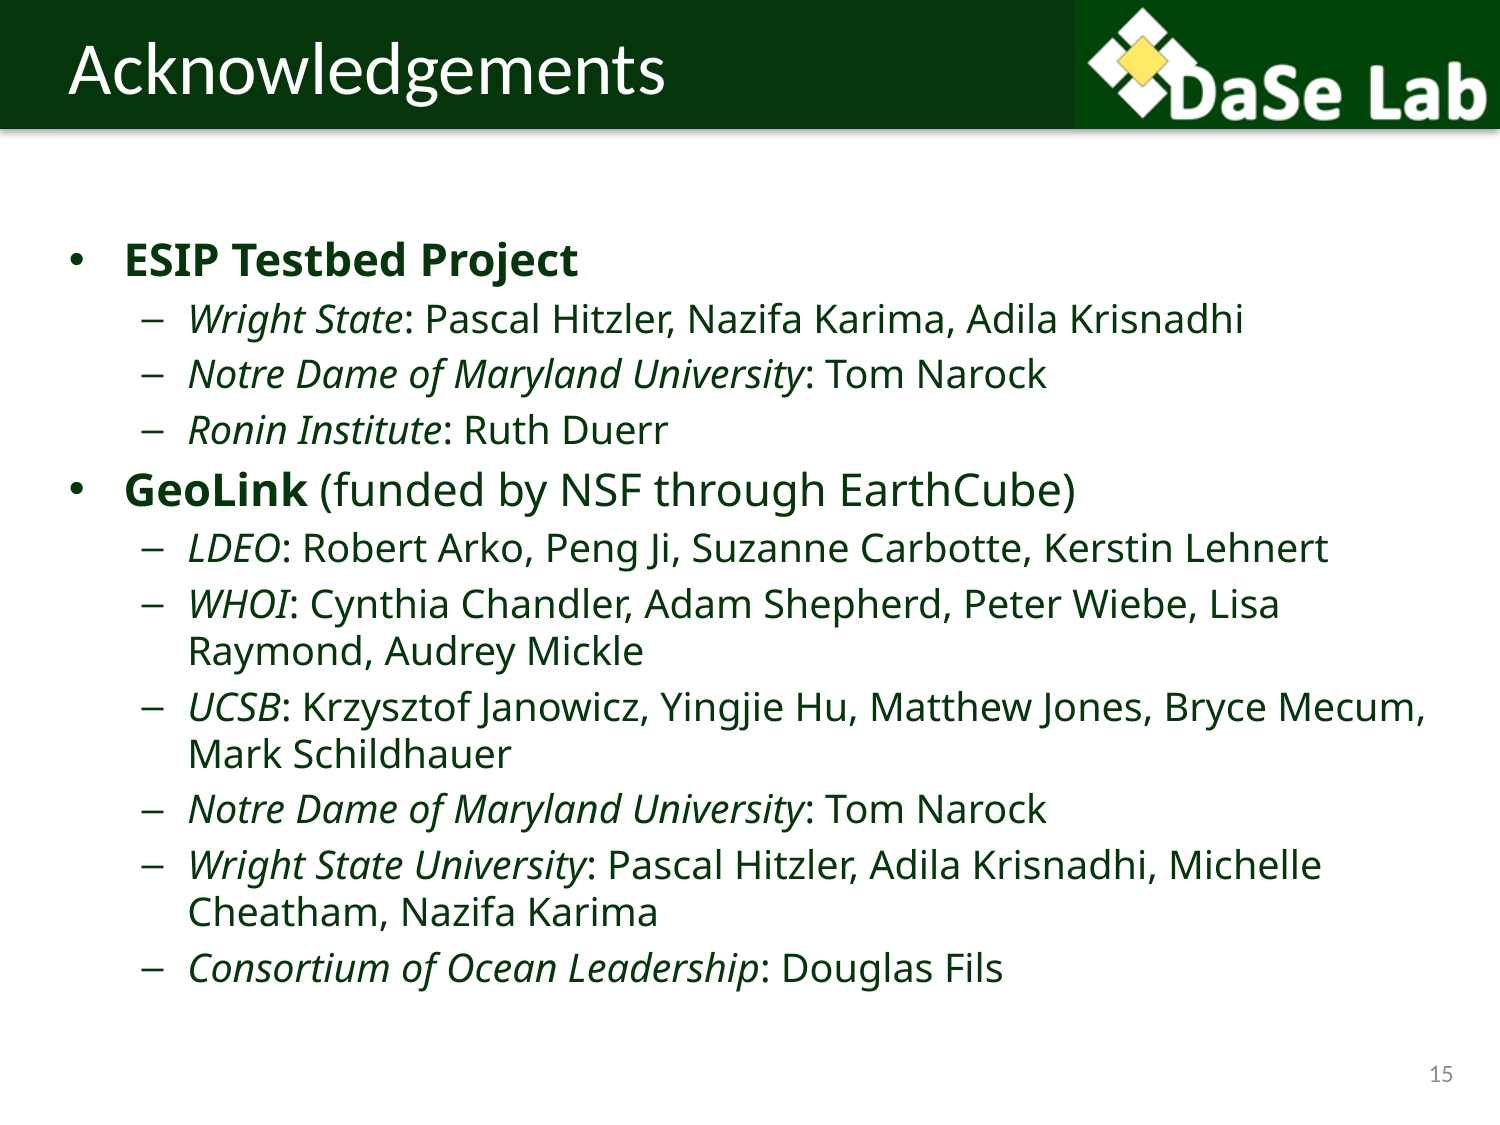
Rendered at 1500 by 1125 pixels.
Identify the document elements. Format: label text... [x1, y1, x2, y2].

slide_number 15 [1327, 1042, 1469, 1103]
list ESIP Testbed Project Wright State: Pascal Hitzler, Nazifa Karima, Adila Krisnadhi Notre Dame of Maryland University: Tom Narock Ronin Institute: Ruth Duerr GeoLink (funded by NSF through EarthCube) LDEO: Robert Arko, Peng Ji, Suzanne Carbotte, Kerstin Lehnert WHOI: Cynthia Chandler, Adam Shepherd, Peter Wiebe, Lisa Raymond, Audrey Mickle UCSB: Krzysztof Janowicz, Yingjie Hu, Matthew Jones, Bryce Mecum, Mark Schildhauer Notre Dame of Maryland University: Tom Narock Wright State University: Pascal Hitzler, Adila Krisnadhi, Michelle Cheatham, Nazifa Karima Consortium of Ocean Leadership: Douglas Fils [53, 223, 1469, 1005]
title Acknowledgements [53, 0, 1075, 129]
picture [1075, 0, 1500, 129]
